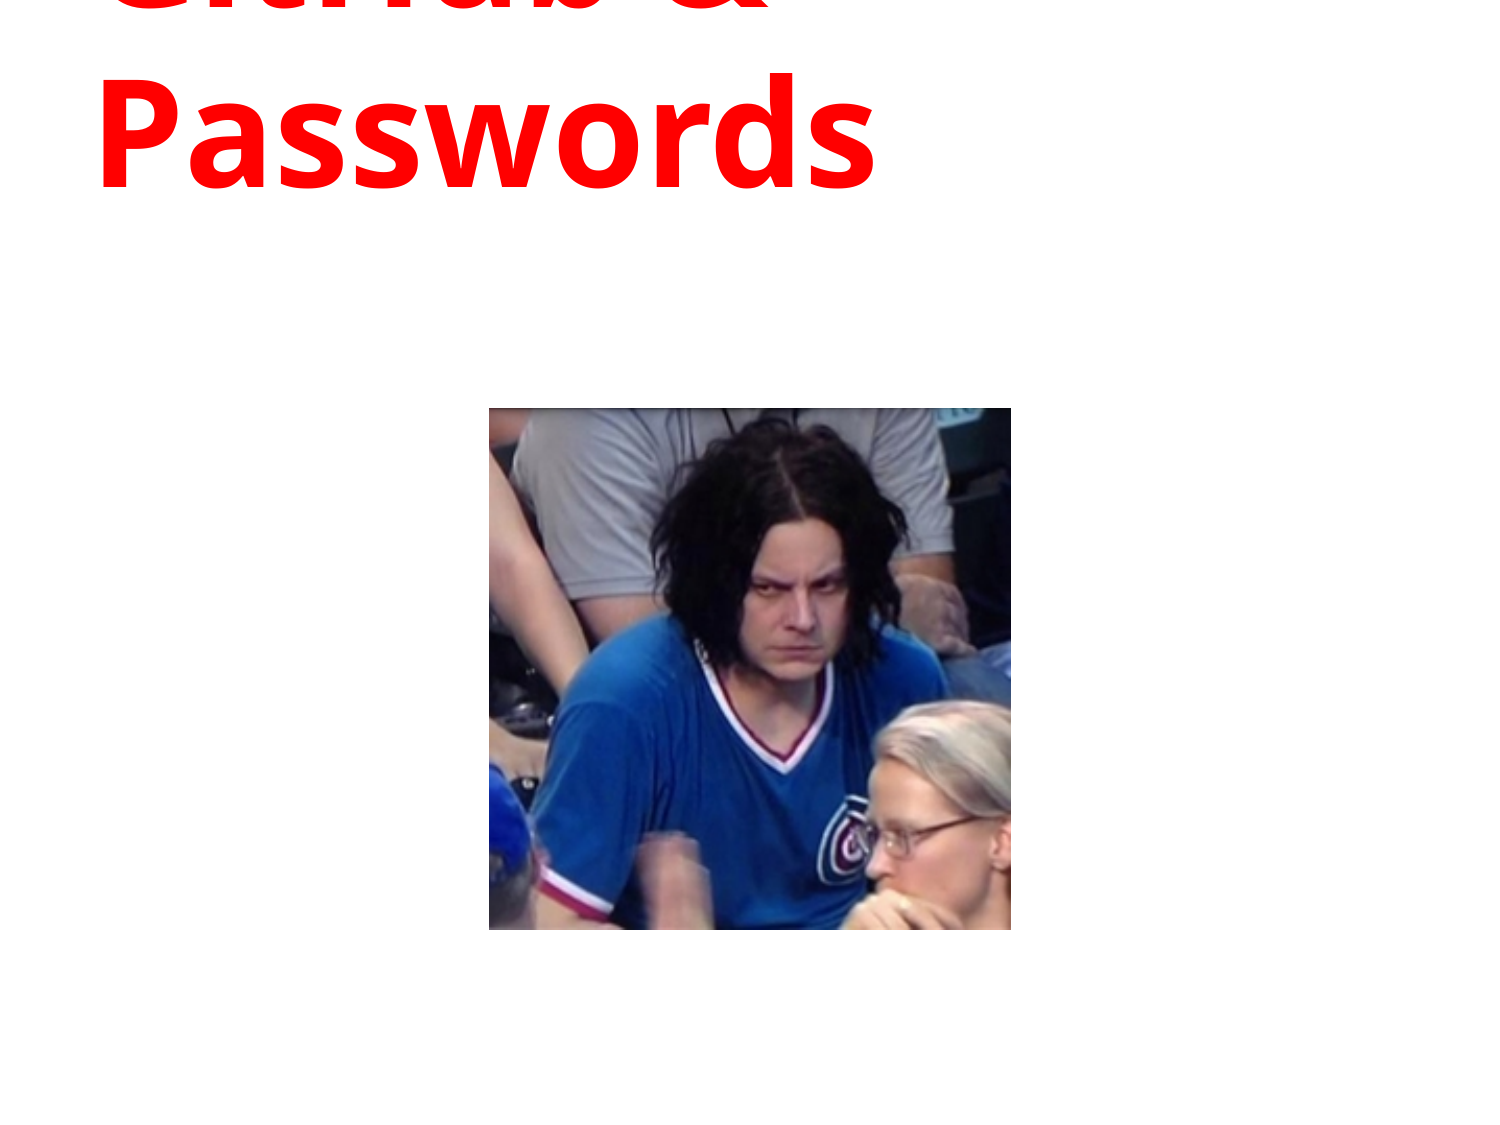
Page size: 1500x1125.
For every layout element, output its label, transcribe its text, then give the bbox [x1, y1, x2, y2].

title GitHub & Passwords [75, 45, 1425, 233]
picture [489, 408, 1011, 930]
